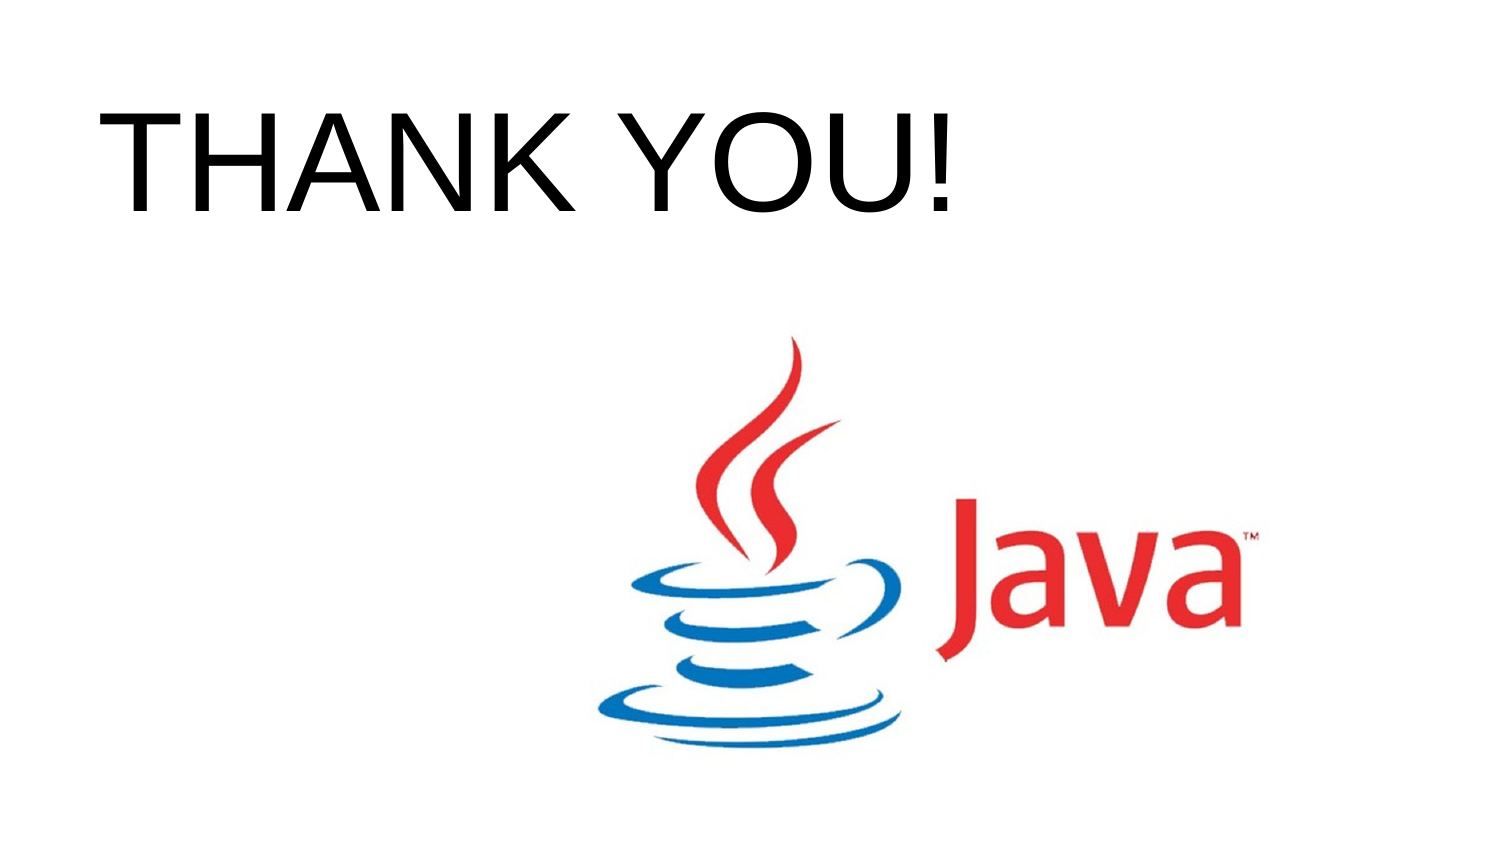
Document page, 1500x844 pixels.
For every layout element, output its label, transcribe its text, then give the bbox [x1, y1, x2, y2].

text_box THANK YOU! [82, 54, 1040, 414]
picture [582, 319, 1270, 778]
